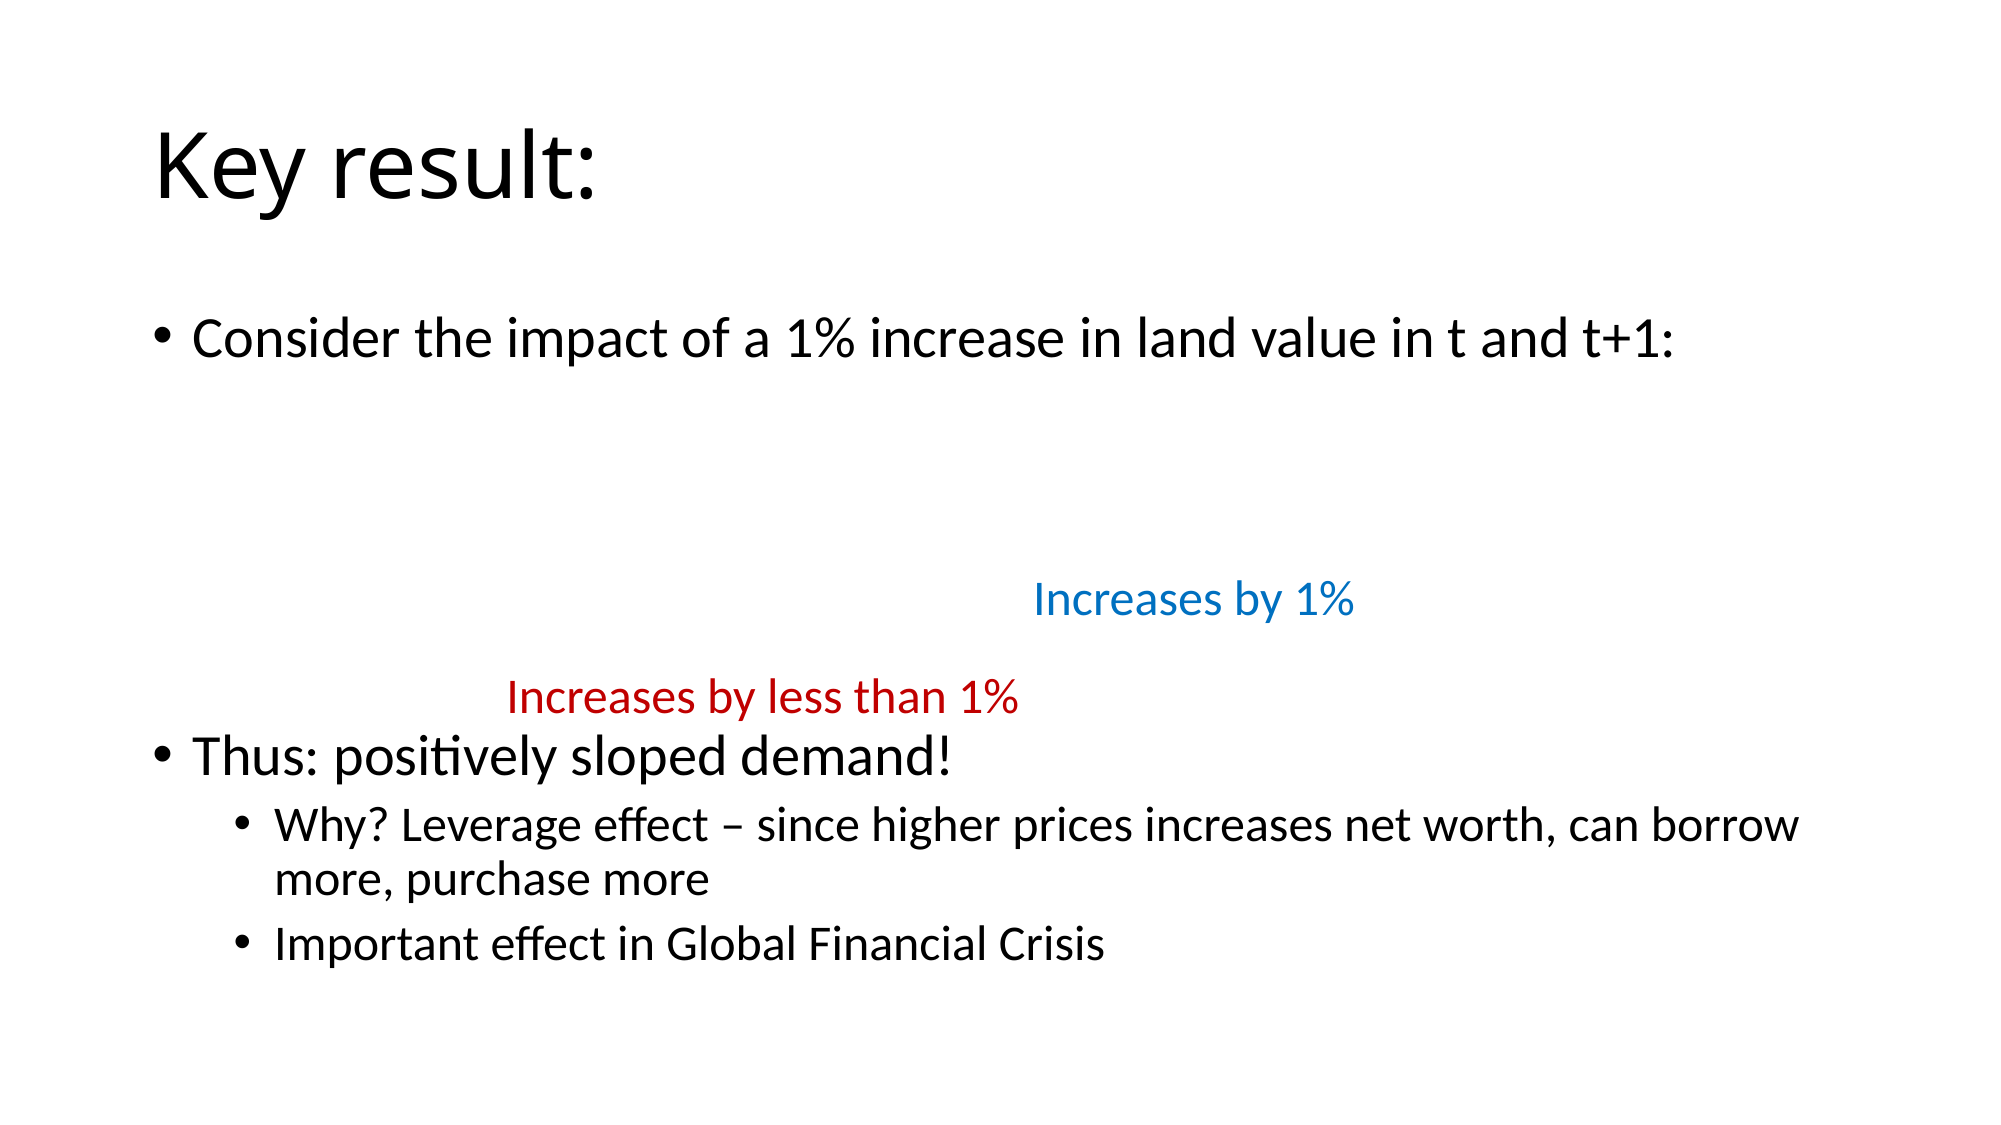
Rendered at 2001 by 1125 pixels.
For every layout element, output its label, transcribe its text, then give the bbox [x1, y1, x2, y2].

text_box Increases by 1% [1018, 558, 1371, 634]
title Key result: [137, 59, 1863, 278]
text_box Increases by less than 1% [491, 656, 1035, 732]
